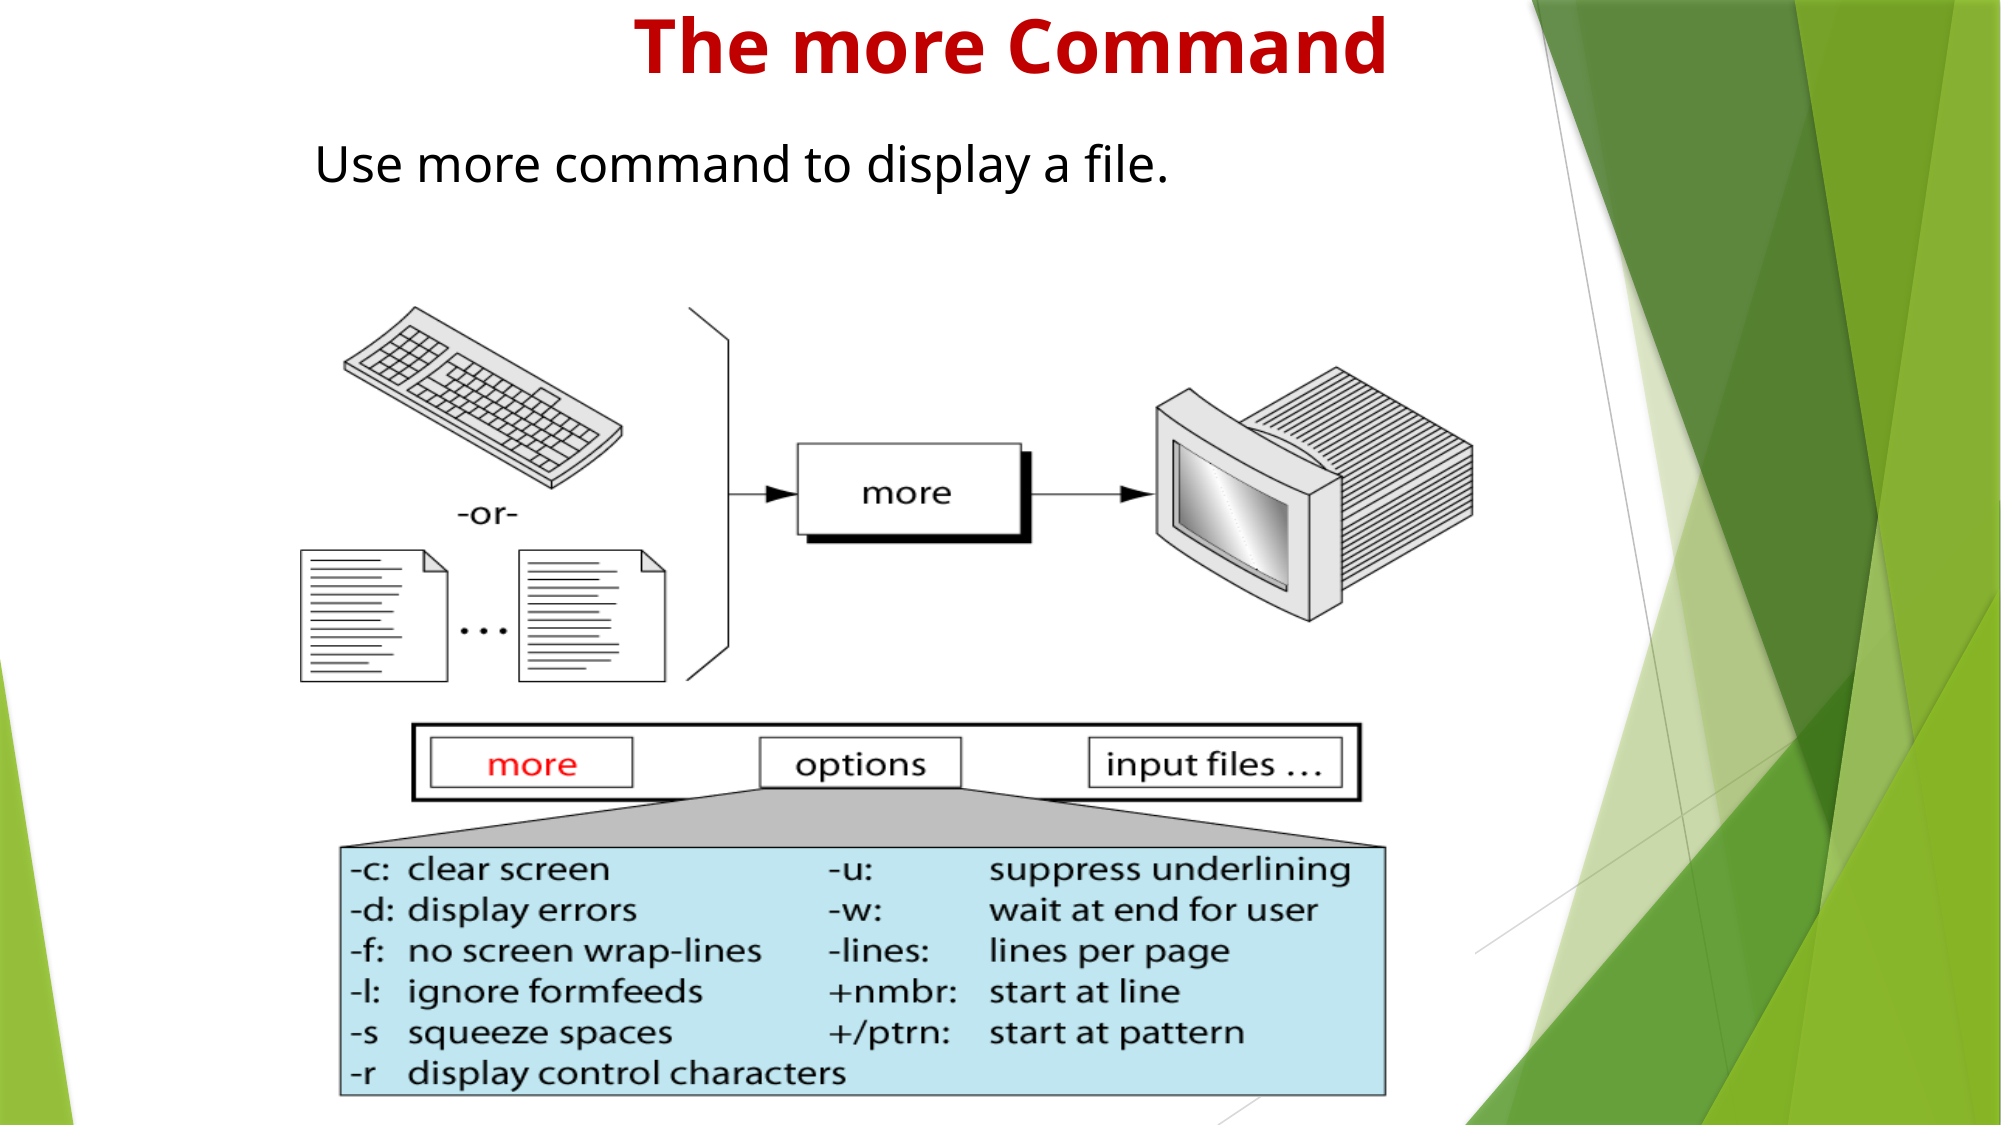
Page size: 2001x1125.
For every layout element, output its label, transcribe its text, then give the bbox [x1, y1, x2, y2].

text_box The more Command [618, 0, 1406, 96]
picture [299, 306, 1476, 1097]
text_box Use more command to display a file. [299, 124, 1713, 200]
